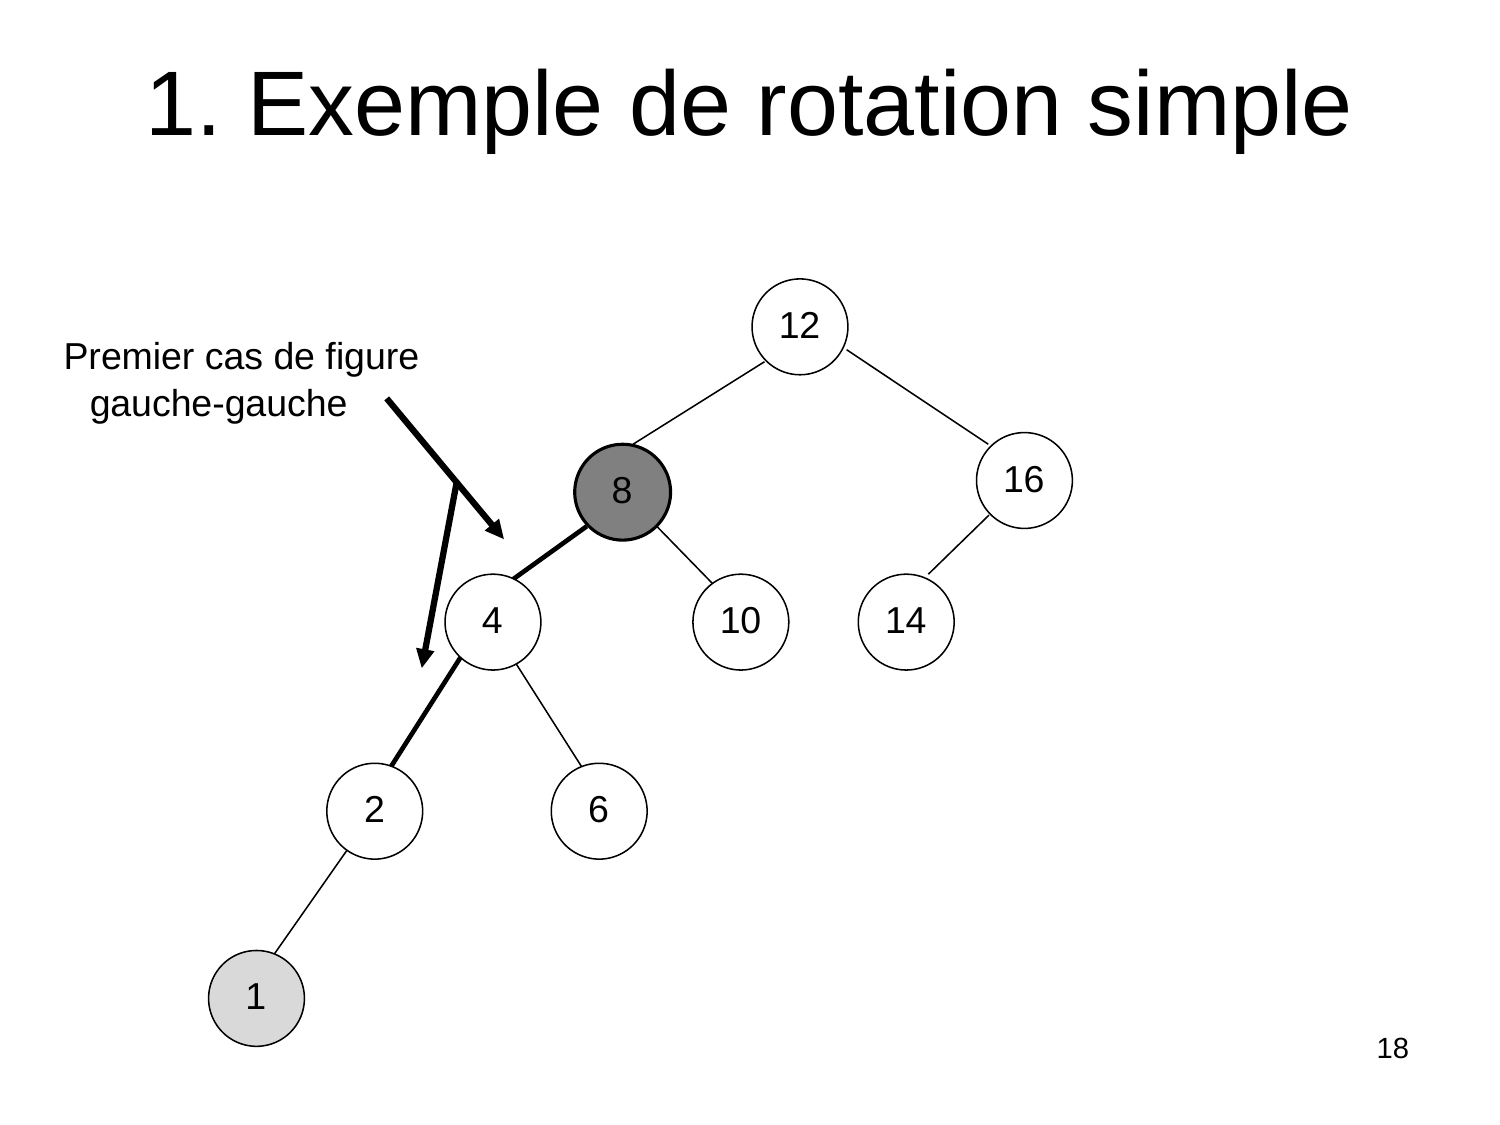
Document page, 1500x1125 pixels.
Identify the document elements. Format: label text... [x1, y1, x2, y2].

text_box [692, 573, 789, 670]
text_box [751, 278, 848, 375]
slide_number 18 [1074, 1024, 1425, 1103]
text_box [574, 443, 671, 540]
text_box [444, 573, 541, 670]
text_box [326, 762, 423, 859]
text_box [457, 482, 504, 540]
text_box Premier cas de figure [48, 328, 435, 386]
text_box 1. Exemple de rotation simple [0, 45, 1500, 164]
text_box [976, 432, 1073, 529]
text_box [418, 480, 458, 668]
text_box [857, 573, 955, 670]
text_box gauche-gauche [75, 374, 363, 433]
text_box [208, 950, 305, 1047]
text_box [550, 762, 647, 859]
